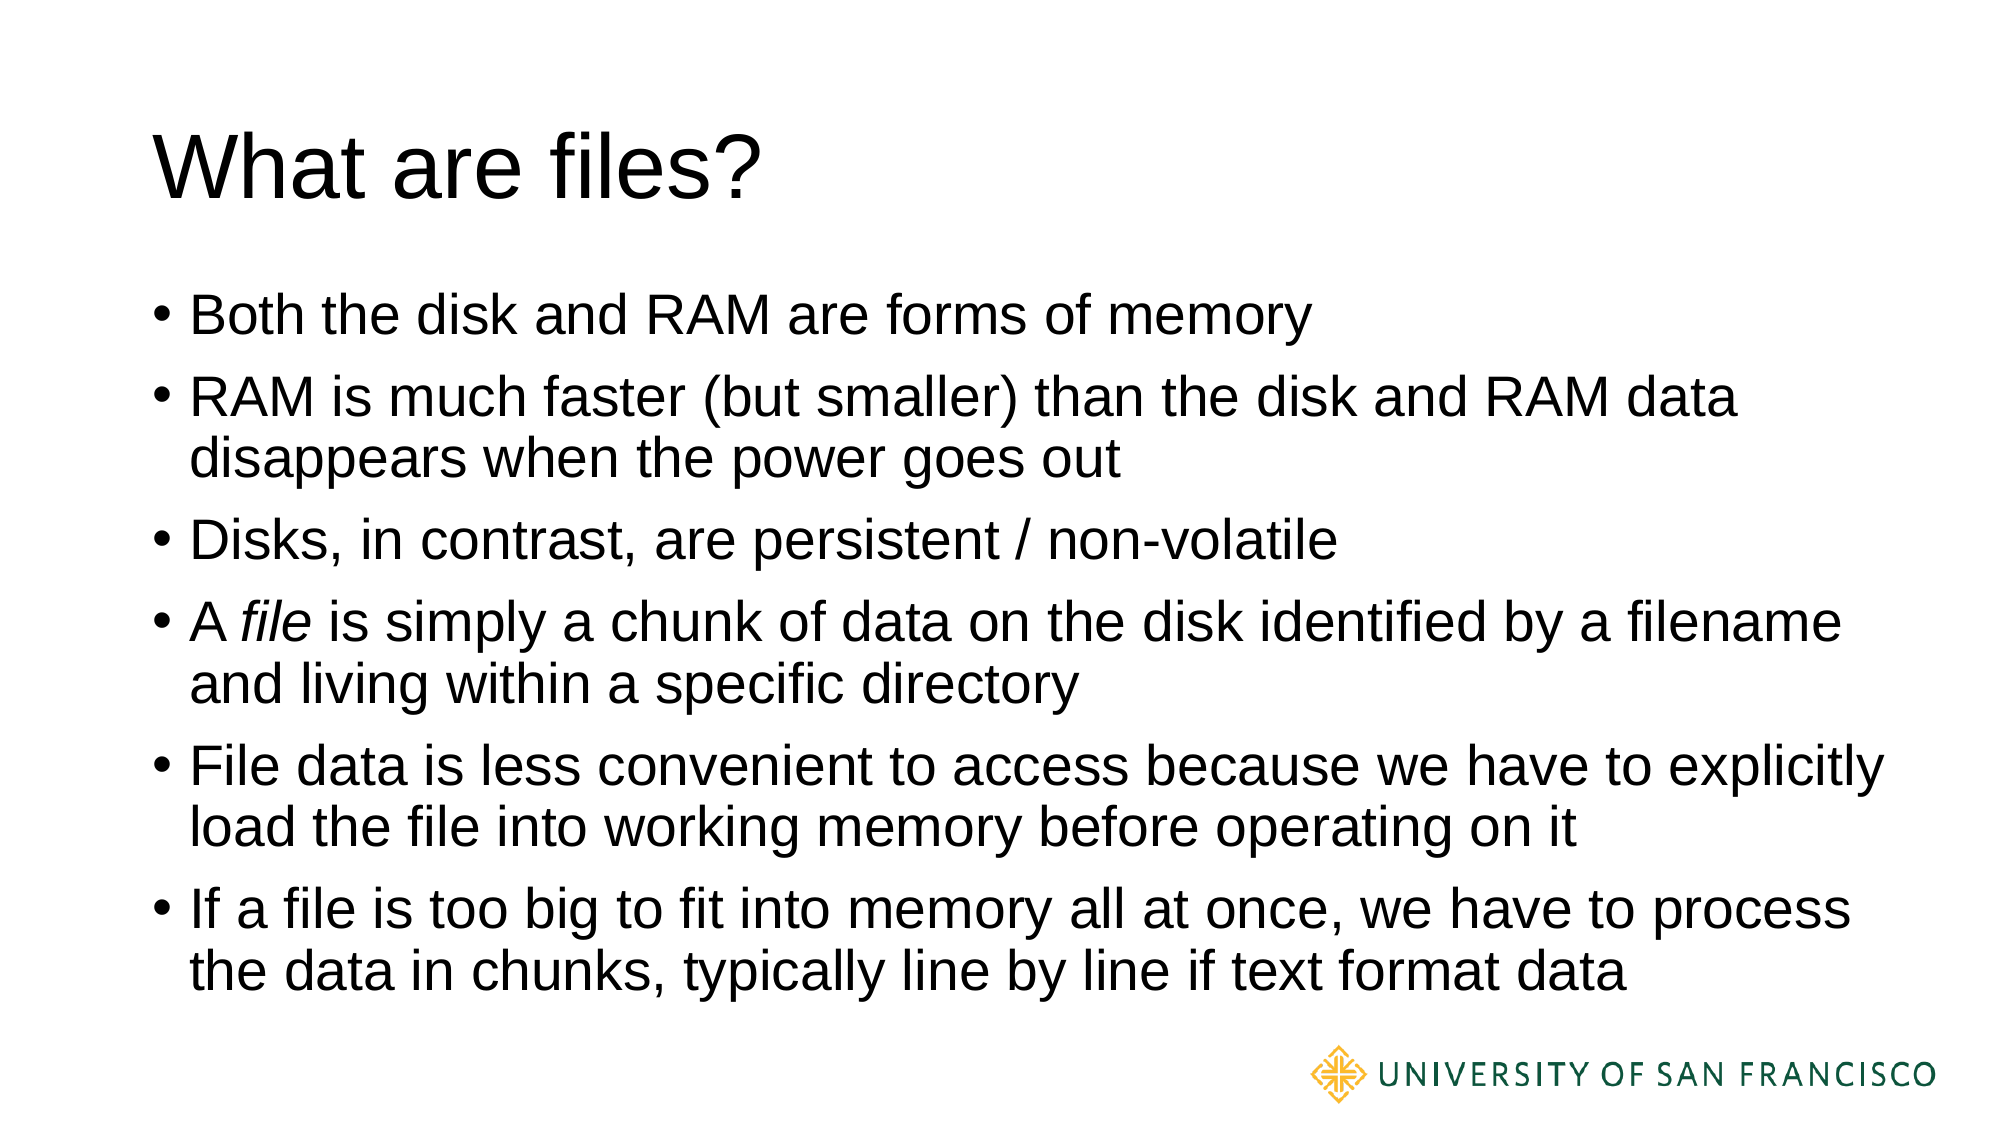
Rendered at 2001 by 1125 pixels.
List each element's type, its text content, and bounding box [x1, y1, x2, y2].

title What are files? [137, 59, 1863, 277]
list Both the disk and RAM are forms of memory RAM is much faster (but smaller) than the disk and RAM data disappears when the power goes out Disks, in contrast, are persistent / non-volatile A file is simply a chunk of data on the disk identified by a filename and living within a specific directory File data is less convenient to access because we have to explicitly load the file into working memory before operating on it If a file is too big to fit into memory all at once, we have to process the data in chunks, typically line by line if text format data [137, 277, 1924, 1014]
